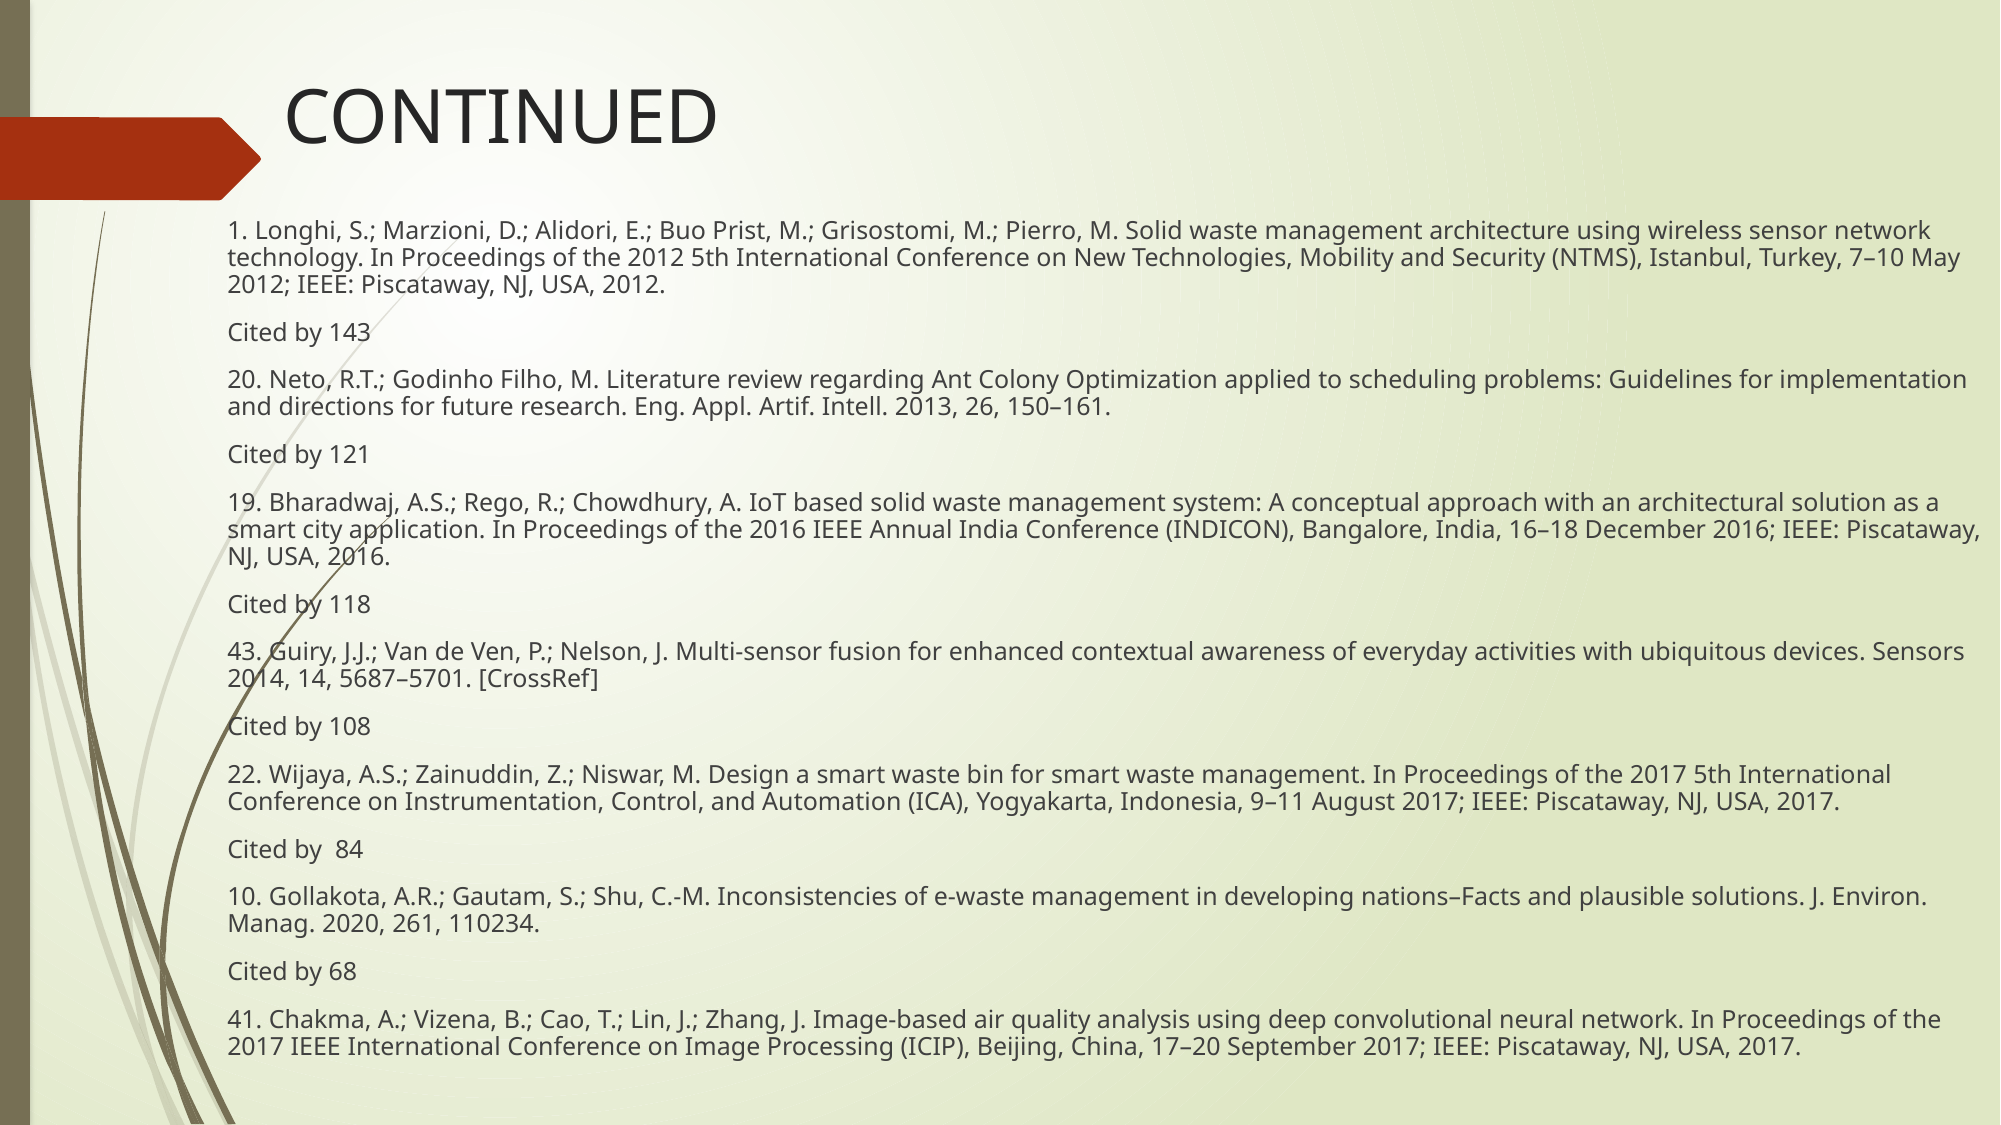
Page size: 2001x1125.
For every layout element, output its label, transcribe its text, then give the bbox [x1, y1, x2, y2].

list 1. Longhi, S.; Marzioni, D.; Alidori, E.; Buo Prist, M.; Grisostomi, M.; Pierro, M. Solid waste management architecture using wireless sensor network technology. In Proceedings of the 2012 5th International Conference on New Technologies, Mobility and Security (NTMS), Istanbul, Turkey, 7–10 May 2012; IEEE: Piscataway, NJ, USA, 2012. Cited by 143 20. Neto, R.T.; Godinho Filho, M. Literature review regarding Ant Colony Optimization applied to scheduling problems: Guidelines for implementation and directions for future research. Eng. Appl. Artif. Intell. 2013, 26, 150–161. Cited by 121 19. Bharadwaj, A.S.; Rego, R.; Chowdhury, A. IoT based solid waste management system: A conceptual approach with an architectural solution as a smart city application. In Proceedings of the 2016 IEEE Annual India Conference (INDICON), Bangalore, India, 16–18 December 2016; IEEE: Piscataway, NJ, USA, 2016. Cited by 118 43. Guiry, J.J.; Van de Ven, P.; Nelson, J. Multi-sensor fusion for enhanced contextual awareness of everyday activities with ubiquitous devices. Sensors 2014, 14, 5687–5701. [CrossRef] Cited by 108 22. Wijaya, A.S.; Zainuddin, Z.; Niswar, M. Design a smart waste bin for smart waste management. In Proceedings of the 2017 5th International Conference on Instrumentation, Control, and Automation (ICA), Yogyakarta, Indonesia, 9–11 August 2017; IEEE: Piscataway, NJ, USA, 2017. Cited by 84 10. Gollakota, A.R.; Gautam, S.; Shu, C.-M. Inconsistencies of e-waste management in developing nations–Facts and plausible solutions. J. Environ. Manag. 2020, 261, 110234. Cited by 68 41. Chakma, A.; Vizena, B.; Cao, T.; Lin, J.; Zhang, J. Image-based air quality analysis using deep convolutional neural network. In Proceedings of the 2017 IEEE International Conference on Image Processing (ICIP), Beijing, China, 17–20 September 2017; IEEE: Piscataway, NJ, USA, 2017. [212, 210, 2000, 1125]
title CONTINUED [268, 61, 1731, 210]
